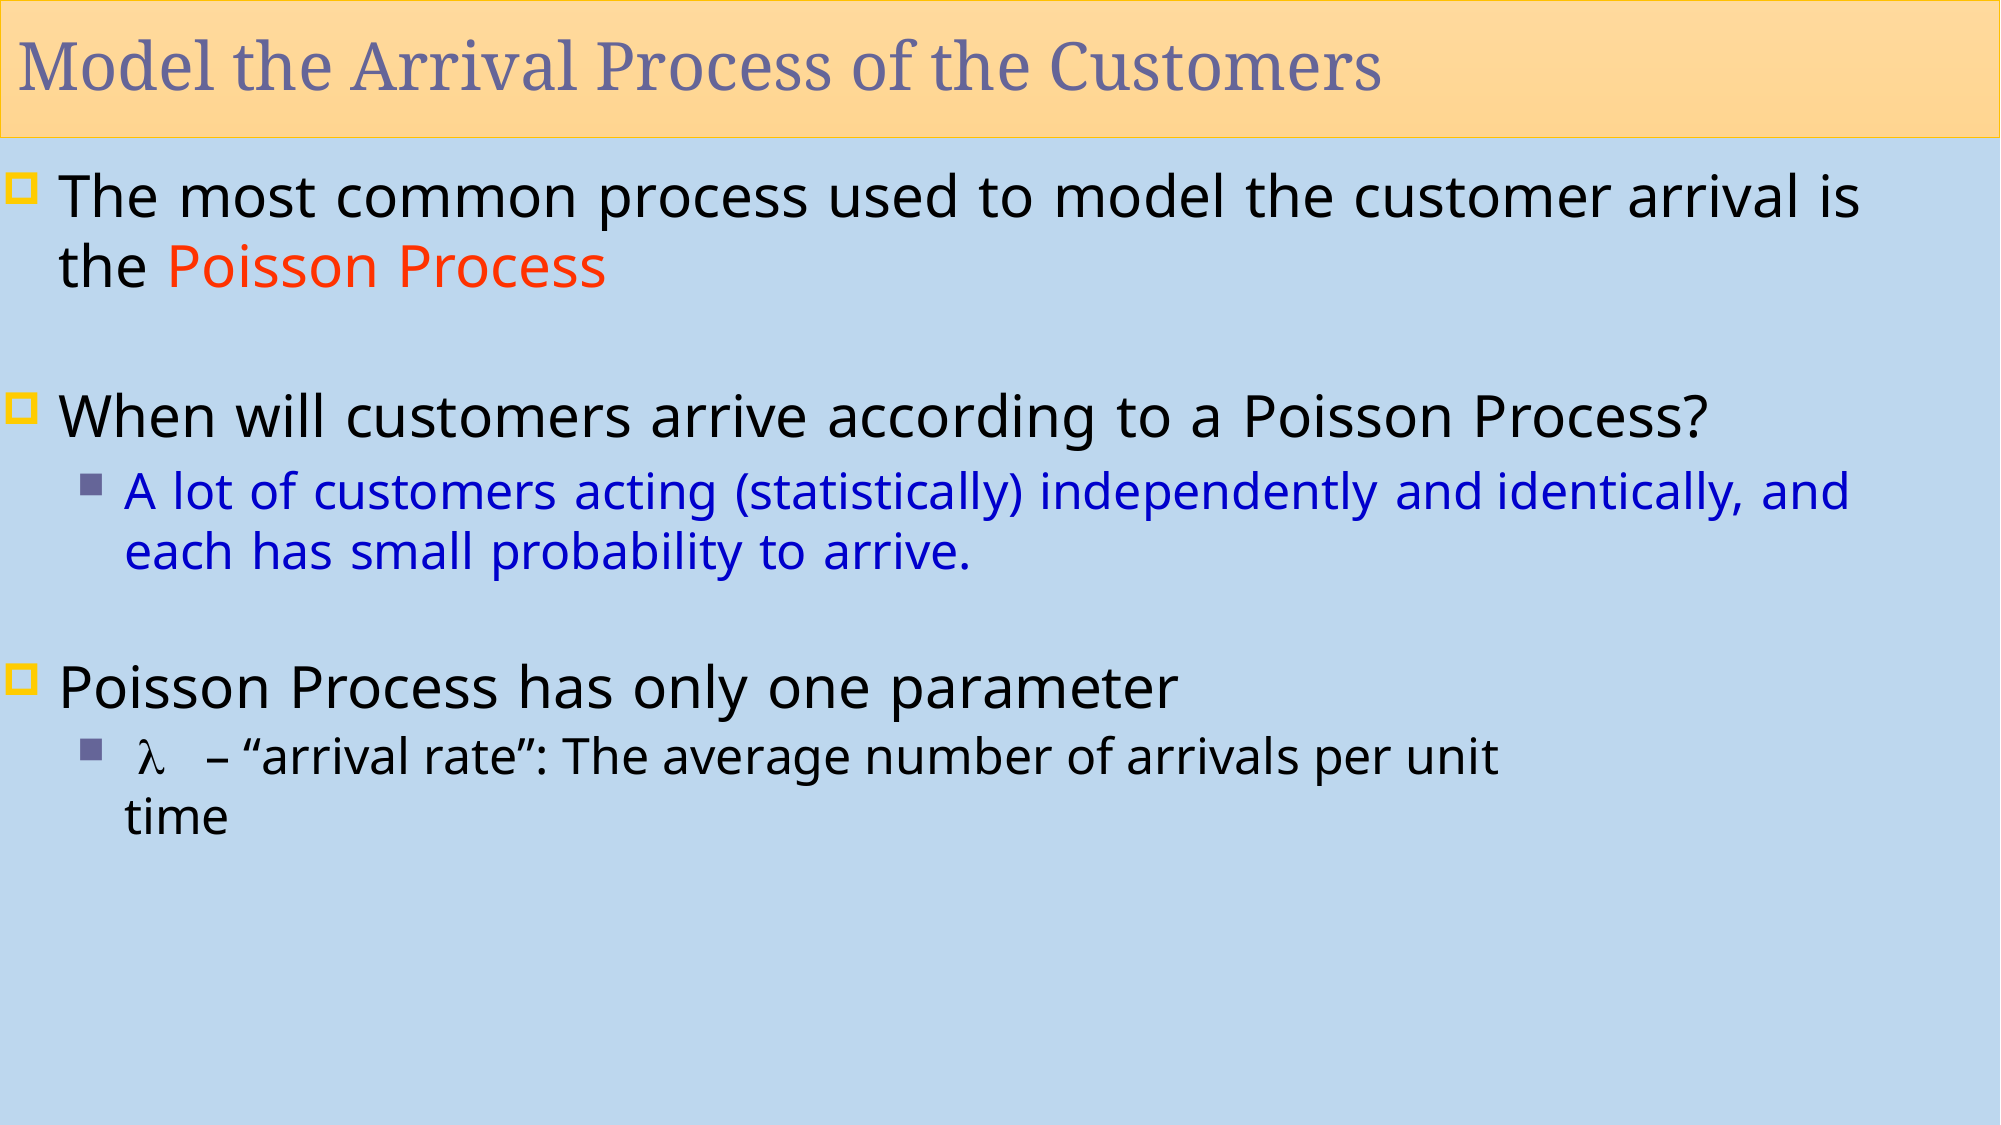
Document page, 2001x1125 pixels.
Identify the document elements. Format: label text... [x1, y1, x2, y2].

title Model the Arrival Process of the Customers [0, 0, 2000, 138]
text_box The most common process used to model the customer arrival is the Poisson Process When will customers arrive according to a Poisson Process? A lot of customers acting (statistically) independently and identically, and each has small probability to arrive. Poisson Process has only one parameter  – “arrival rate”: The average number of arrivals per unit time [0, 158, 1985, 845]
